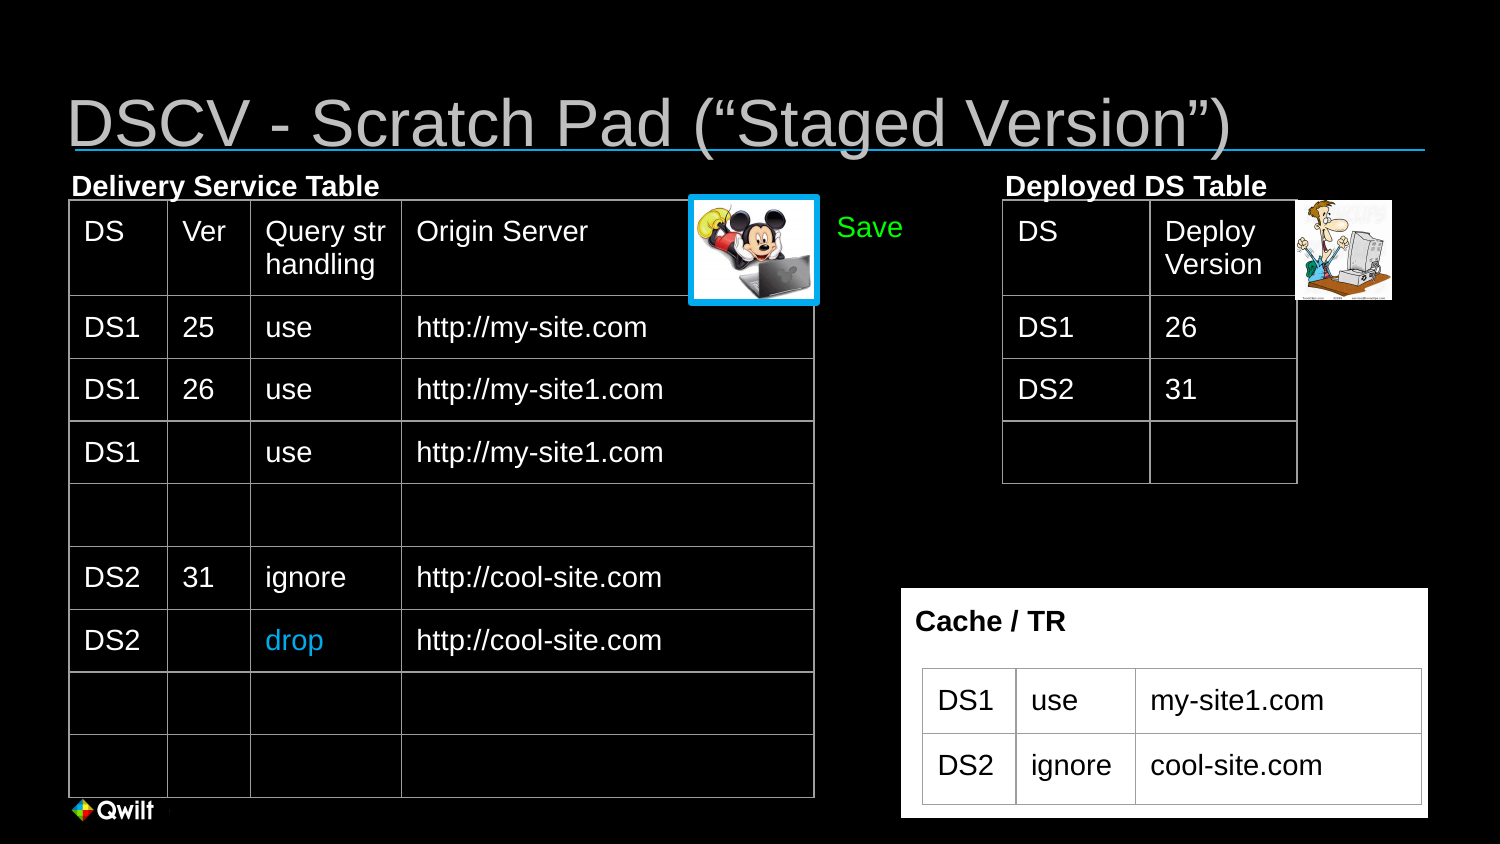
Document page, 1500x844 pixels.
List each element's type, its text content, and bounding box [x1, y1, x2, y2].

table_cell [168, 610, 250, 671]
table_cell http://my-site1.com [402, 359, 813, 420]
table_cell 26 [168, 359, 250, 420]
title DSCV - Scratch Pad (“Staged Version”) [51, 72, 1449, 167]
text_box Save [821, 193, 959, 274]
picture [1294, 199, 1392, 300]
table_cell [251, 484, 401, 546]
table_cell 31 [168, 547, 250, 609]
table_cell [402, 673, 813, 734]
table_cell http://my-site.com [402, 296, 813, 358]
table_cell [168, 422, 250, 483]
table_cell use [251, 296, 401, 358]
table_cell [1151, 422, 1296, 483]
table_cell DS1 [1003, 296, 1149, 358]
table_cell use [251, 422, 401, 483]
table_cell DS1 [70, 296, 167, 358]
table_cell http://my-site1.com [402, 422, 813, 483]
table_cell [70, 484, 167, 546]
table_header use [1017, 669, 1135, 733]
table_cell DS1 [70, 422, 167, 483]
table_cell [70, 673, 167, 734]
table_header DS [1003, 201, 1149, 295]
table_cell 26 [1151, 296, 1296, 358]
table_cell use [251, 359, 401, 420]
table_cell ignore [251, 547, 401, 609]
table_cell DS1 [70, 359, 167, 420]
table_header DS [70, 201, 167, 295]
table_cell [251, 673, 401, 734]
table_cell 31 [1151, 359, 1296, 420]
table_cell cool-site.com [1136, 734, 1421, 804]
text_box Deployed DS Table [990, 152, 1412, 201]
table_header Deploy Version [1151, 201, 1291, 295]
table_cell DS2 [70, 610, 167, 671]
table_cell DS2 [70, 547, 167, 609]
table_header my-site1.com [1136, 669, 1421, 733]
text_box Cache / TR [900, 587, 1429, 819]
table_cell [168, 735, 250, 797]
picture [51, 791, 188, 832]
text_box Delivery Service Table [56, 152, 478, 201]
table_cell DS2 [923, 734, 1015, 804]
table_cell [168, 673, 250, 734]
table_cell [168, 484, 250, 546]
table_cell http://cool-site.com [402, 610, 813, 671]
table_cell [251, 735, 401, 797]
table_cell [70, 735, 167, 797]
table_cell ignore [1017, 734, 1135, 804]
table_cell http://cool-site.com [402, 547, 813, 609]
picture [695, 201, 813, 298]
table_cell [402, 484, 813, 546]
table_cell drop [251, 610, 401, 671]
table_header Query str handling [251, 201, 401, 295]
table_header DS1 [923, 669, 1015, 733]
table_cell [1003, 422, 1149, 483]
table_header Ver [168, 201, 250, 295]
table_cell 25 [168, 296, 250, 358]
table_cell [402, 735, 813, 797]
table_header Origin Server [402, 201, 688, 295]
table_cell DS2 [1003, 359, 1149, 420]
